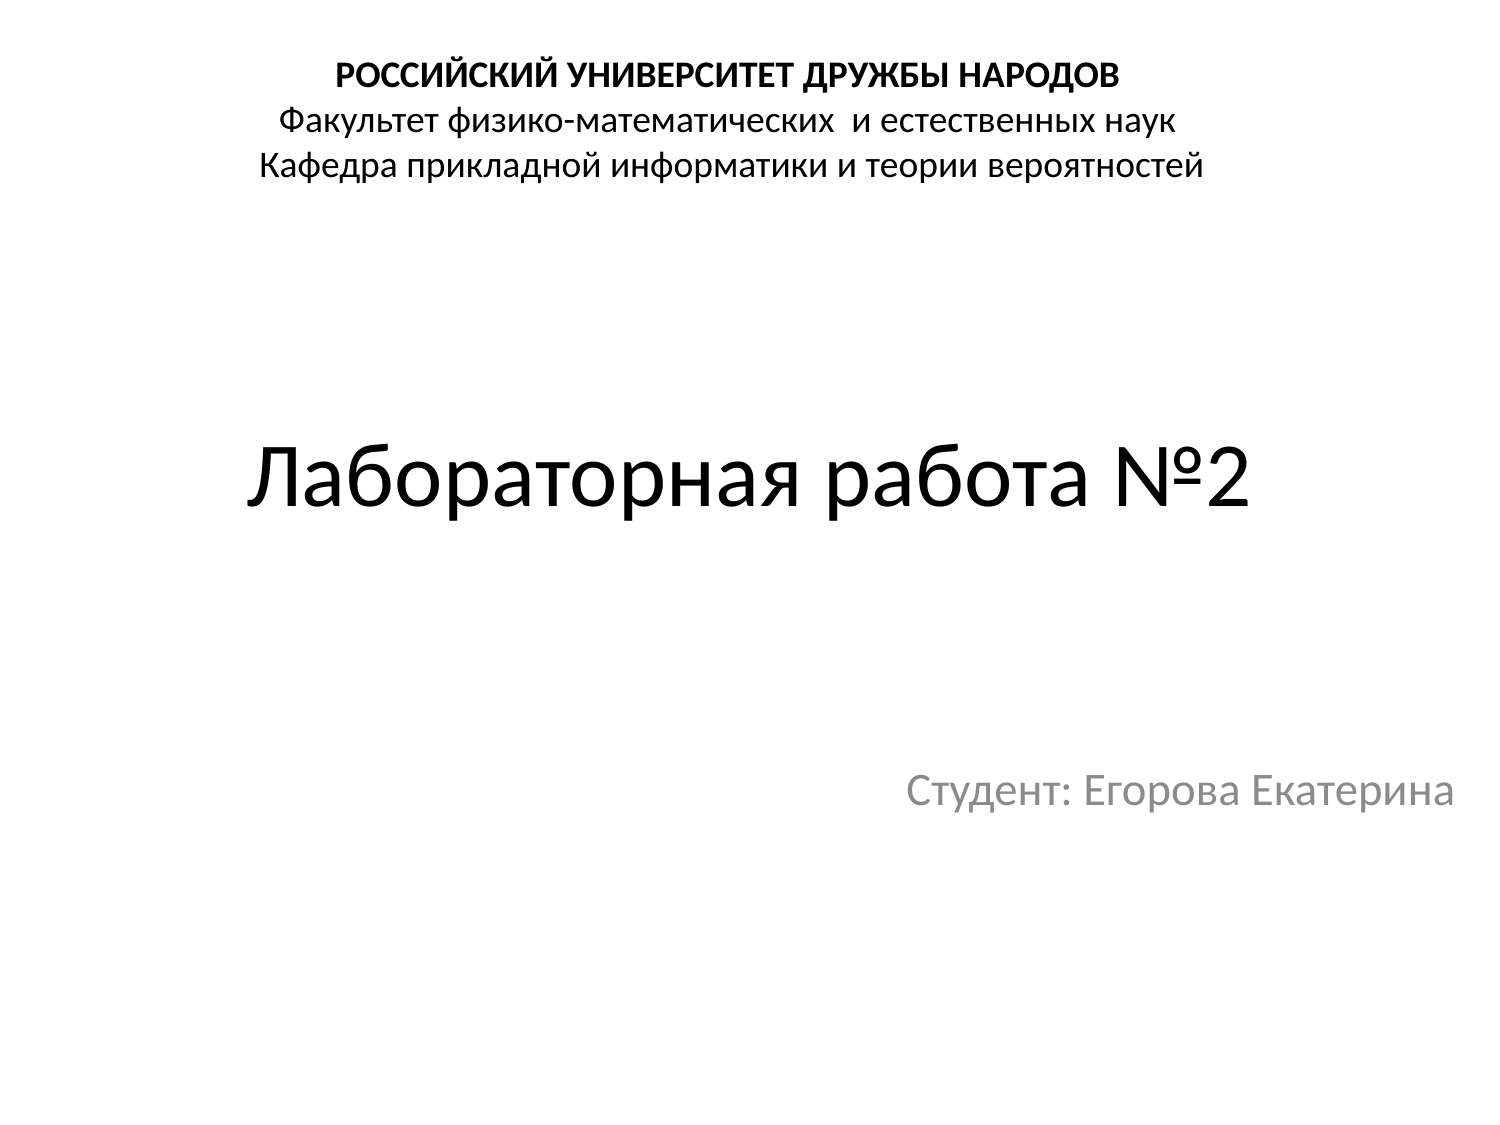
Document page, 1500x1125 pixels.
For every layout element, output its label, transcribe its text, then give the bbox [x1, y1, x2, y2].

text_box РОССИЙСКИЙ УНИВЕРСИТЕТ ДРУЖБЫ НАРОДОВ Факультет физико-математических и естественных наук Кафедра прикладной информатики и теории вероятностей [230, 42, 1235, 193]
title Лабораторная работа №2 [112, 349, 1388, 591]
subtitle Студент: Егорова Екатерина [879, 751, 1483, 846]
